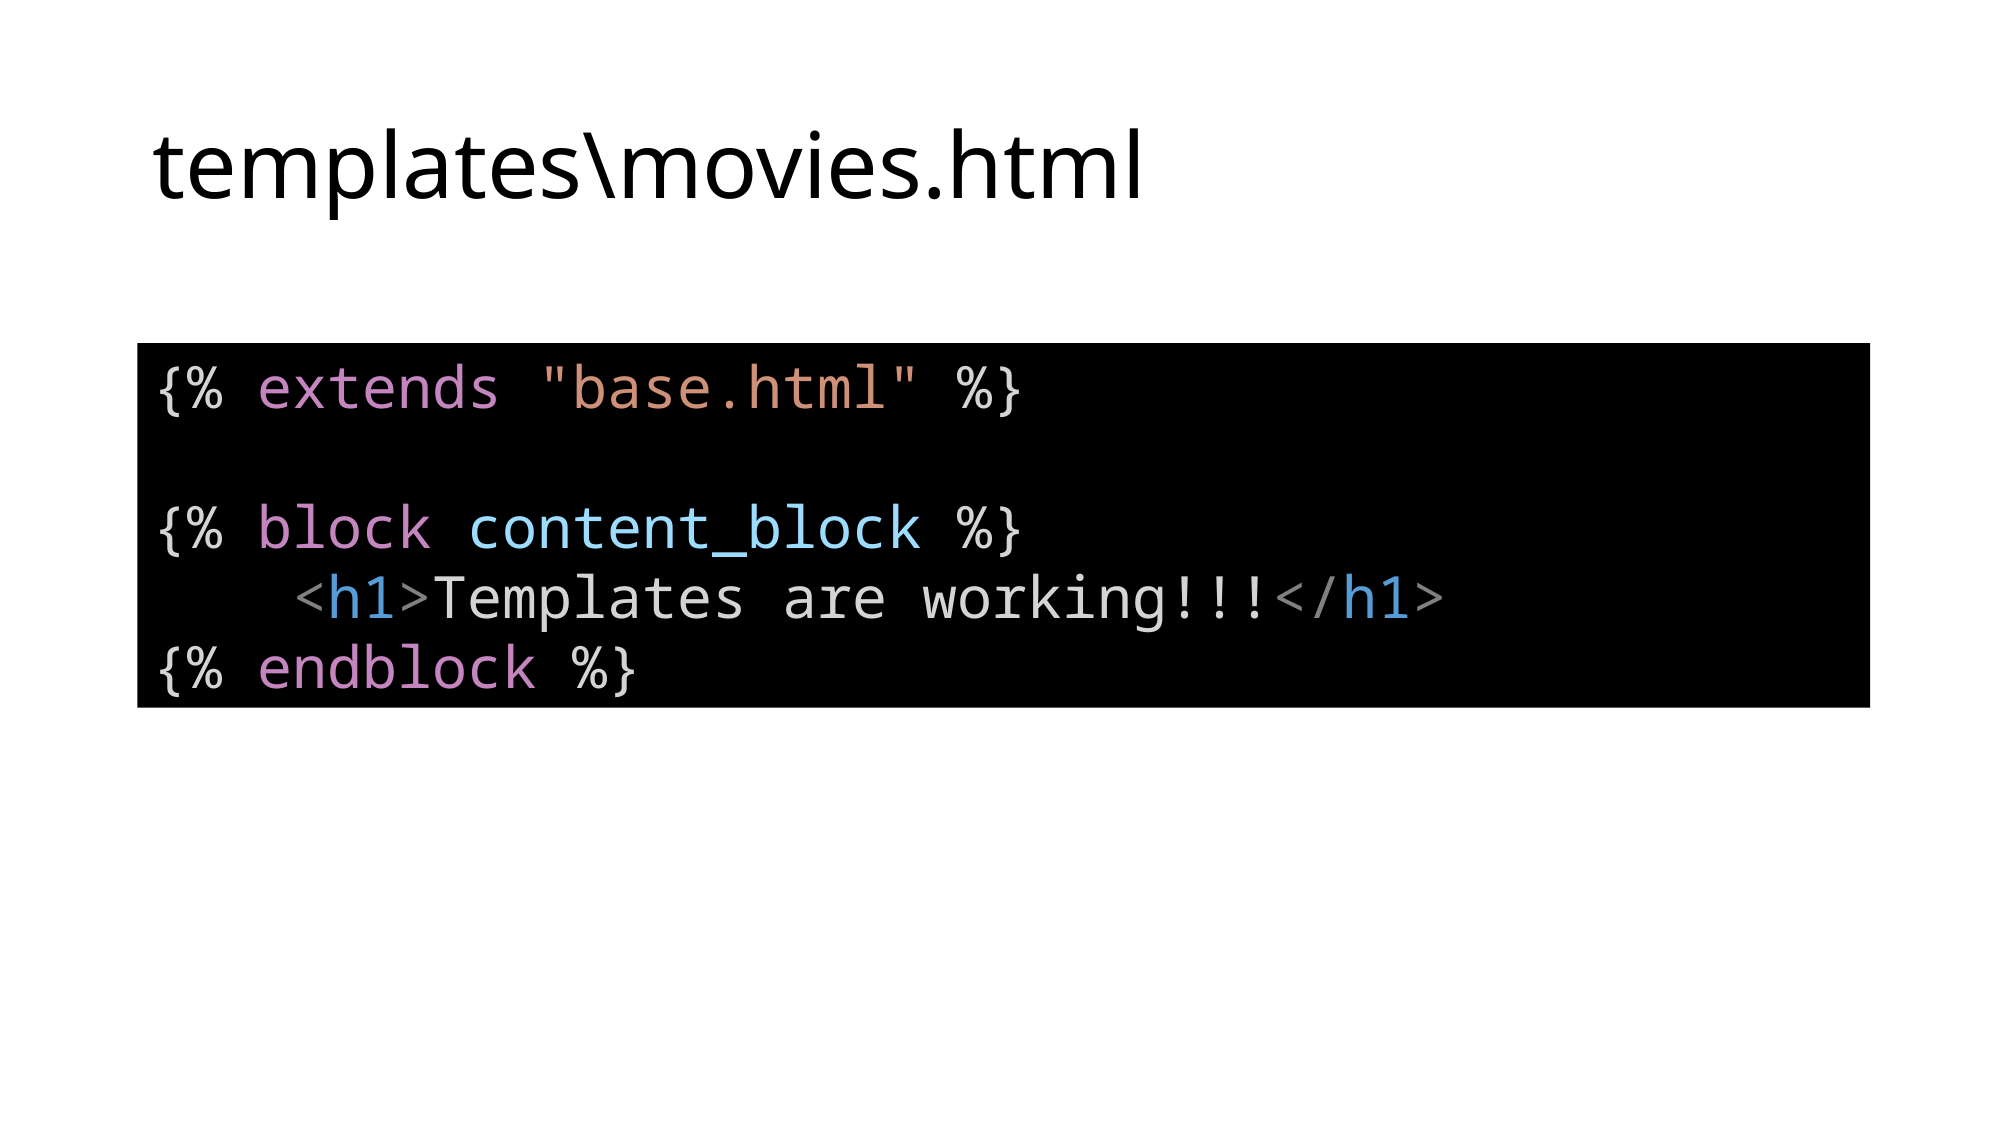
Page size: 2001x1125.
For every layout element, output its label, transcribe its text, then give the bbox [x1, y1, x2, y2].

title templates\movies.html [137, 59, 1863, 278]
text_box {% extends "base.html" %} {% block content_block %} <h1>Templates are working!!!</h1> {% endblock %} [137, 343, 1871, 708]
